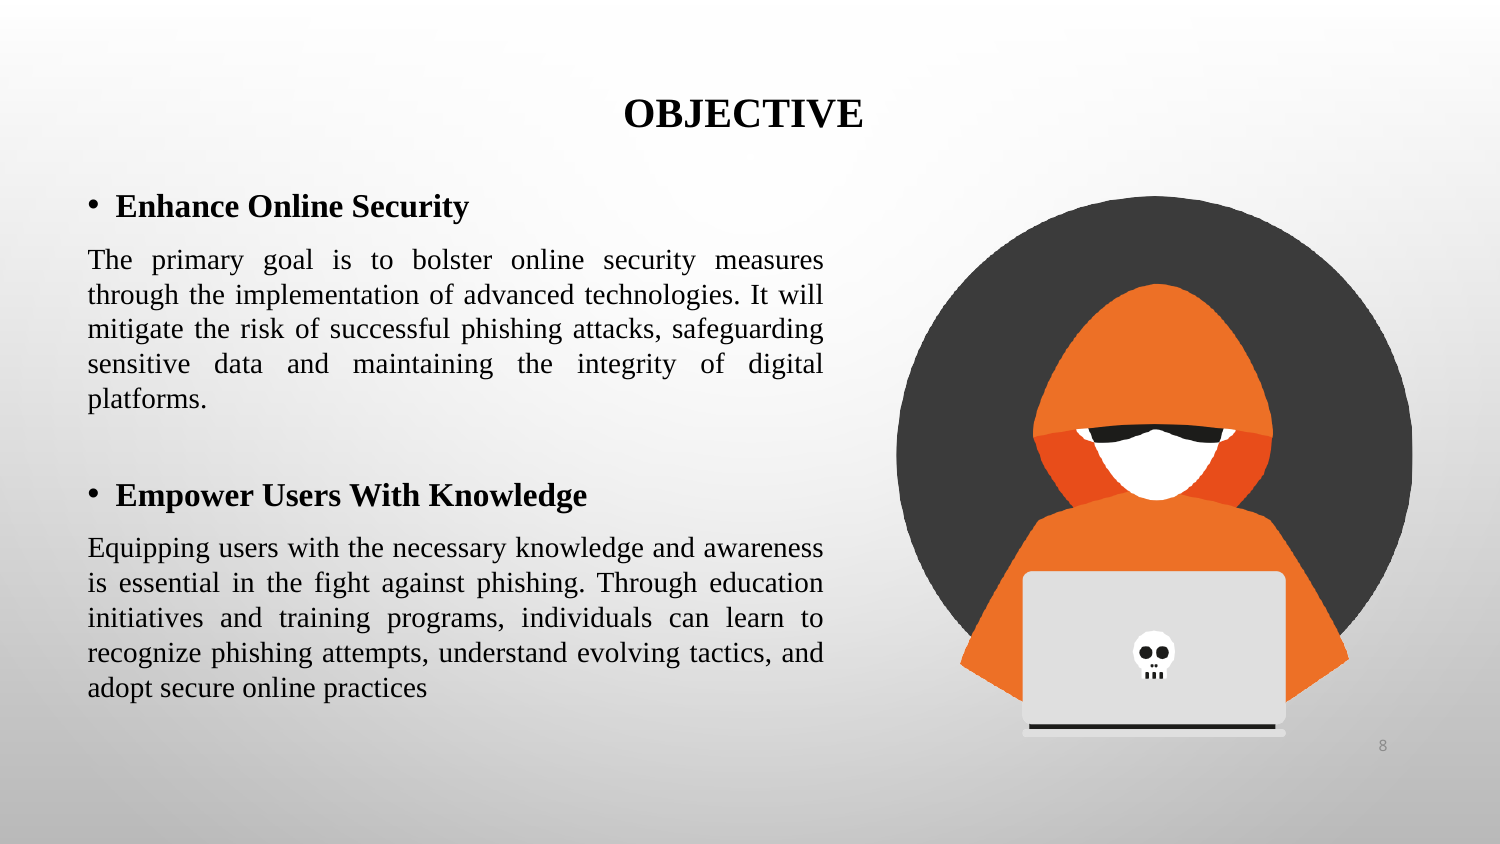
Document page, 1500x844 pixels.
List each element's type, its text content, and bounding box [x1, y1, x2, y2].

text_box [896, 196, 1413, 737]
title Objective [87, 85, 1400, 136]
slide_number 8 [1293, 723, 1388, 769]
picture [0, 0, 1500, 844]
subtitle Enhance Online Security The primary goal is to bolster online security measures through the implementation of advanced technologies. It will mitigate the risk of successful phishing attacks, safeguarding sensitive data and maintaining the integrity of digital platforms. Empower Users With Knowledge Equipping users with the necessary knowledge and awareness is essential in the fight against phishing. Through education initiatives and training programs, individuals can learn to recognize phishing attempts, understand evolving tactics, and adopt secure online practices [87, 184, 825, 713]
